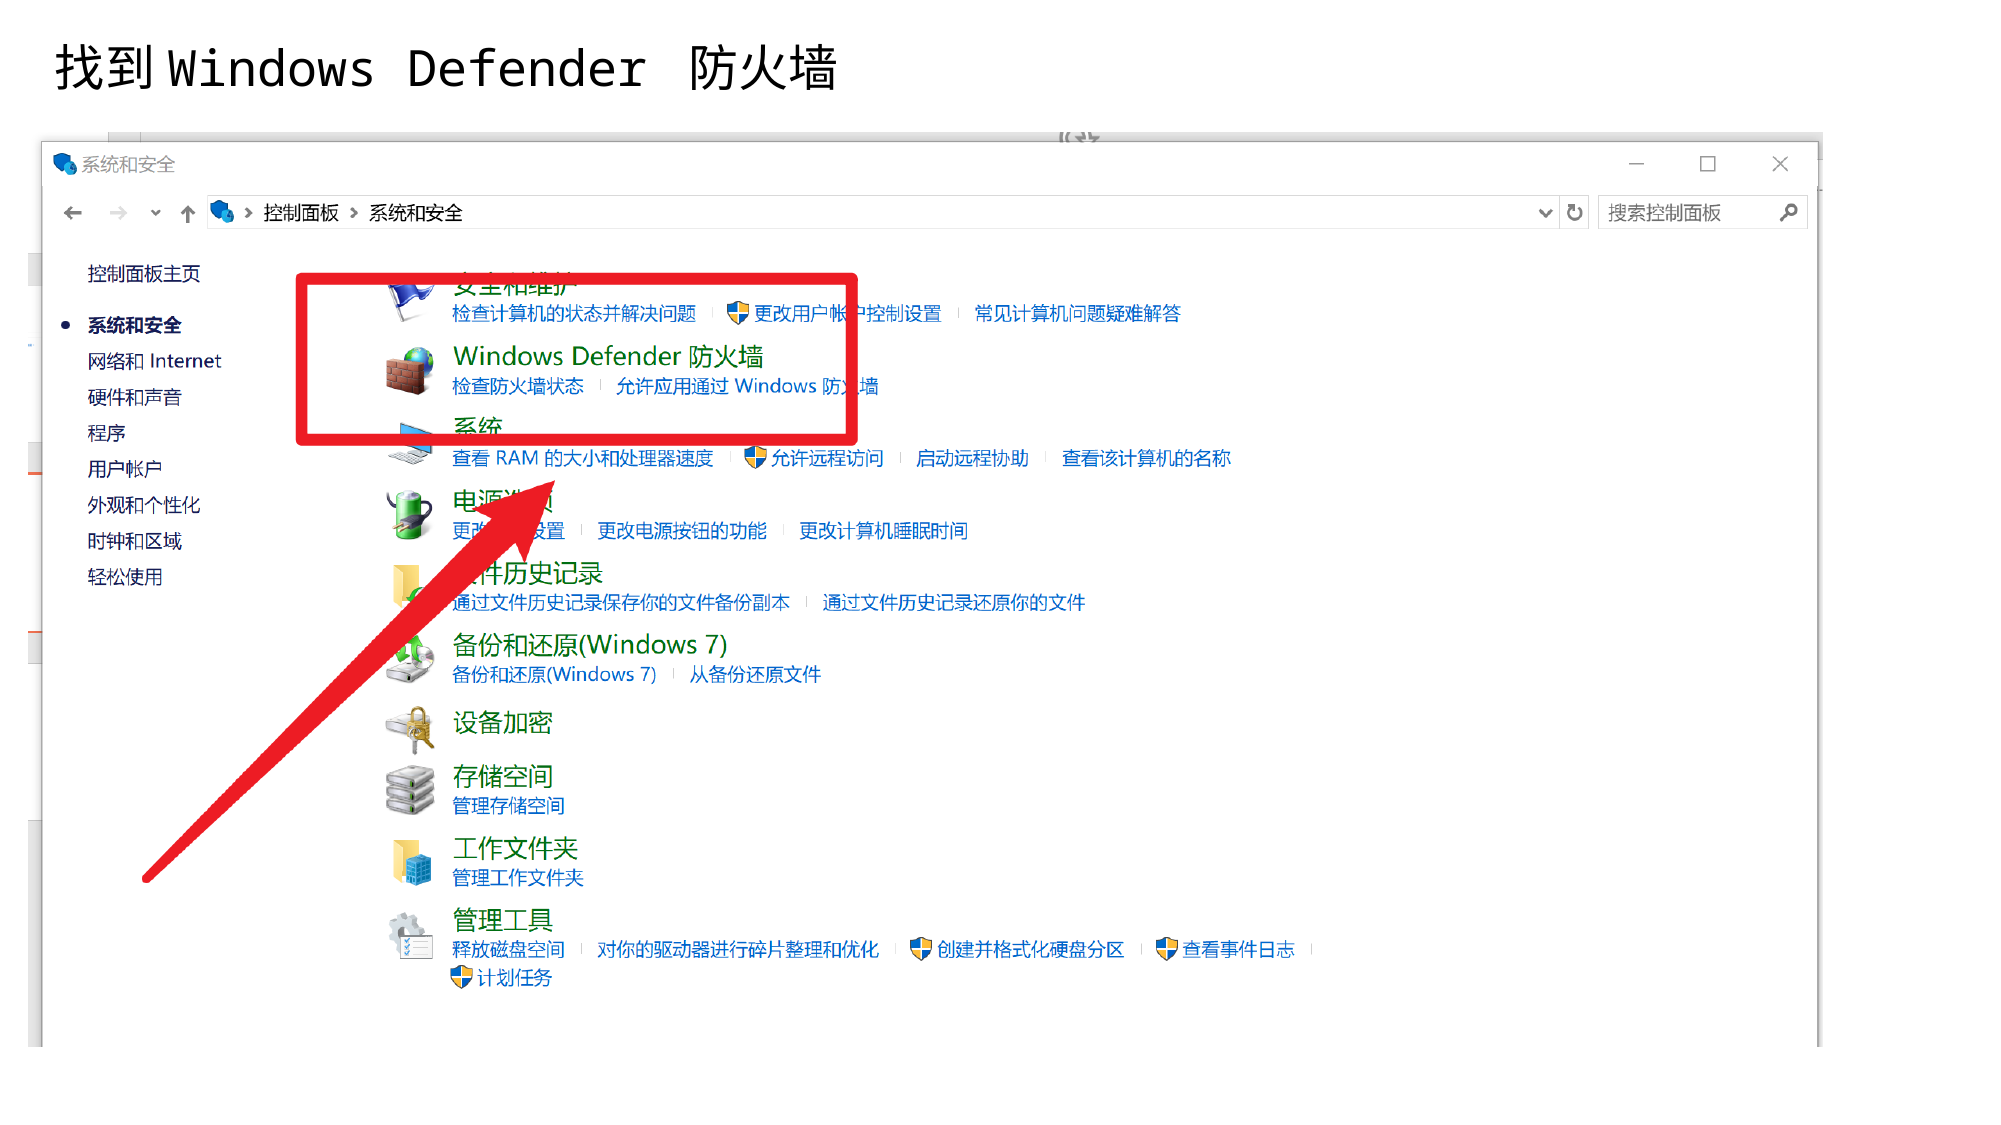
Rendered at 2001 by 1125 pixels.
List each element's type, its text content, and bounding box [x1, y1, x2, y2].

picture [28, 132, 1823, 1047]
subtitle 找到Windows Defender 防火墙 [40, 35, 1918, 1096]
